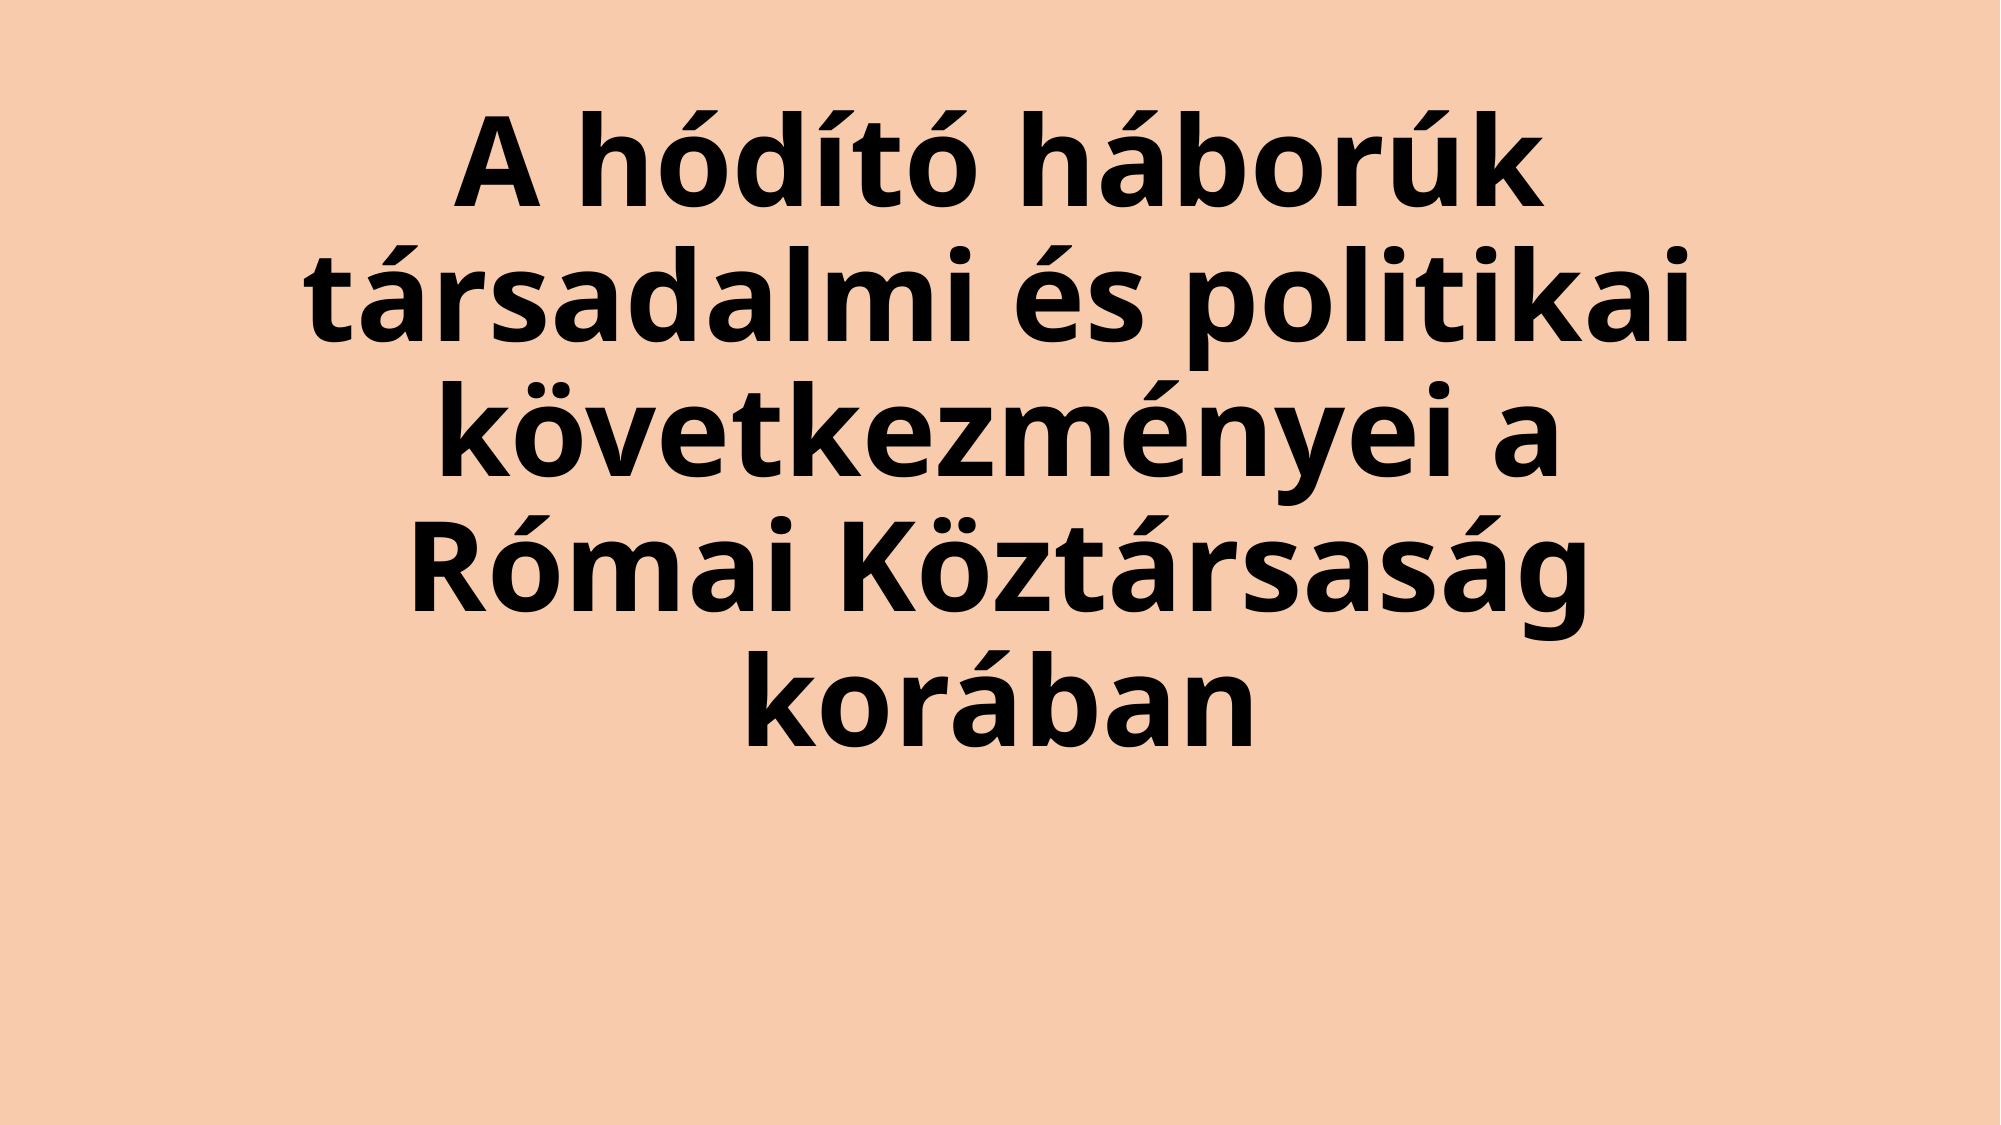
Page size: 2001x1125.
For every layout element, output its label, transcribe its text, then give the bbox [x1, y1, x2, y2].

title A hódító háborúk társadalmi és politikai következményei a Római Köztársaság korában [230, 343, 1770, 782]
